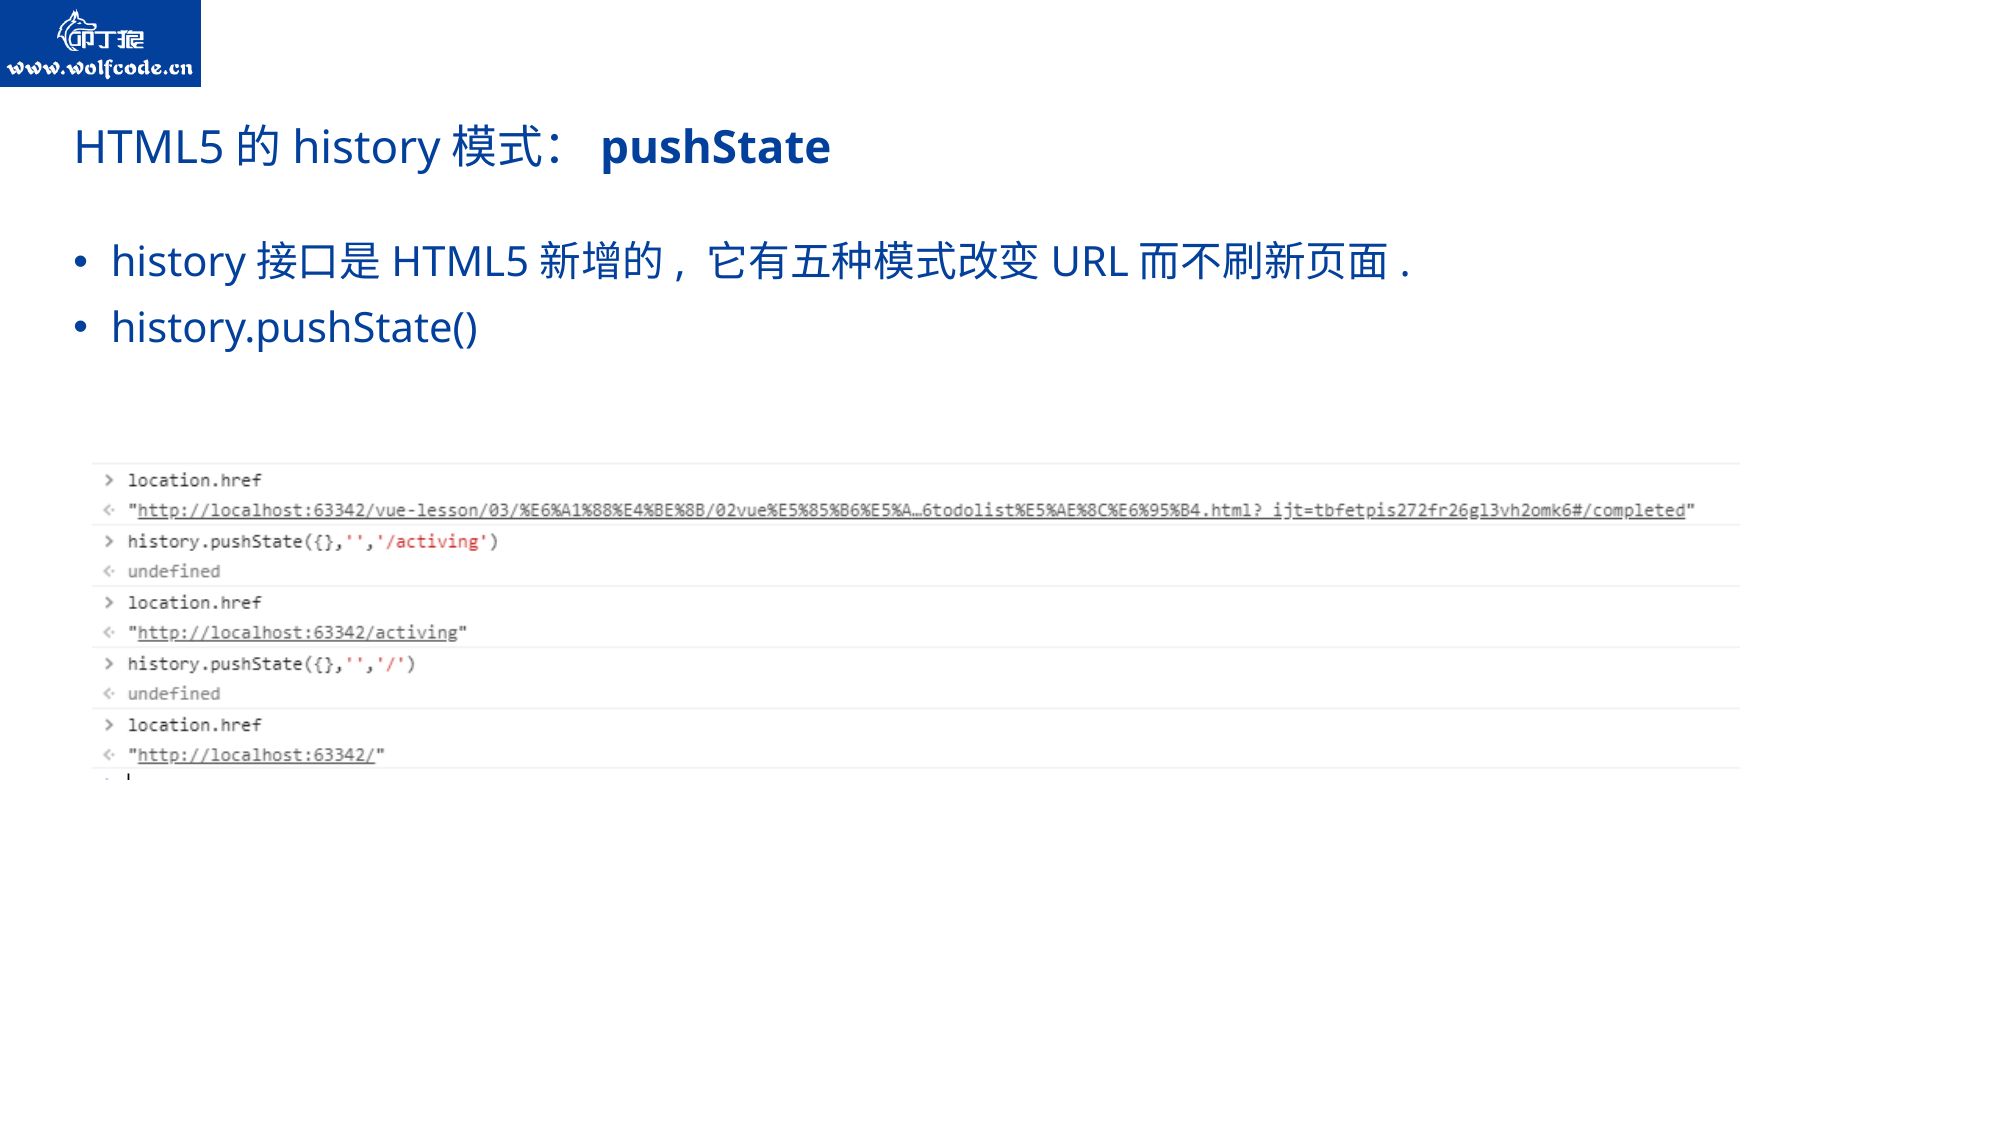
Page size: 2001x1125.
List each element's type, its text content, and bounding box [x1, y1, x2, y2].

title HTML5的history模式：pushState [58, 116, 1856, 193]
list history接口是HTML5新增的, 它有五种模式改变URL而不刷新页面. history.pushState() [58, 233, 1856, 1102]
picture [92, 460, 1740, 780]
picture [0, 0, 201, 87]
